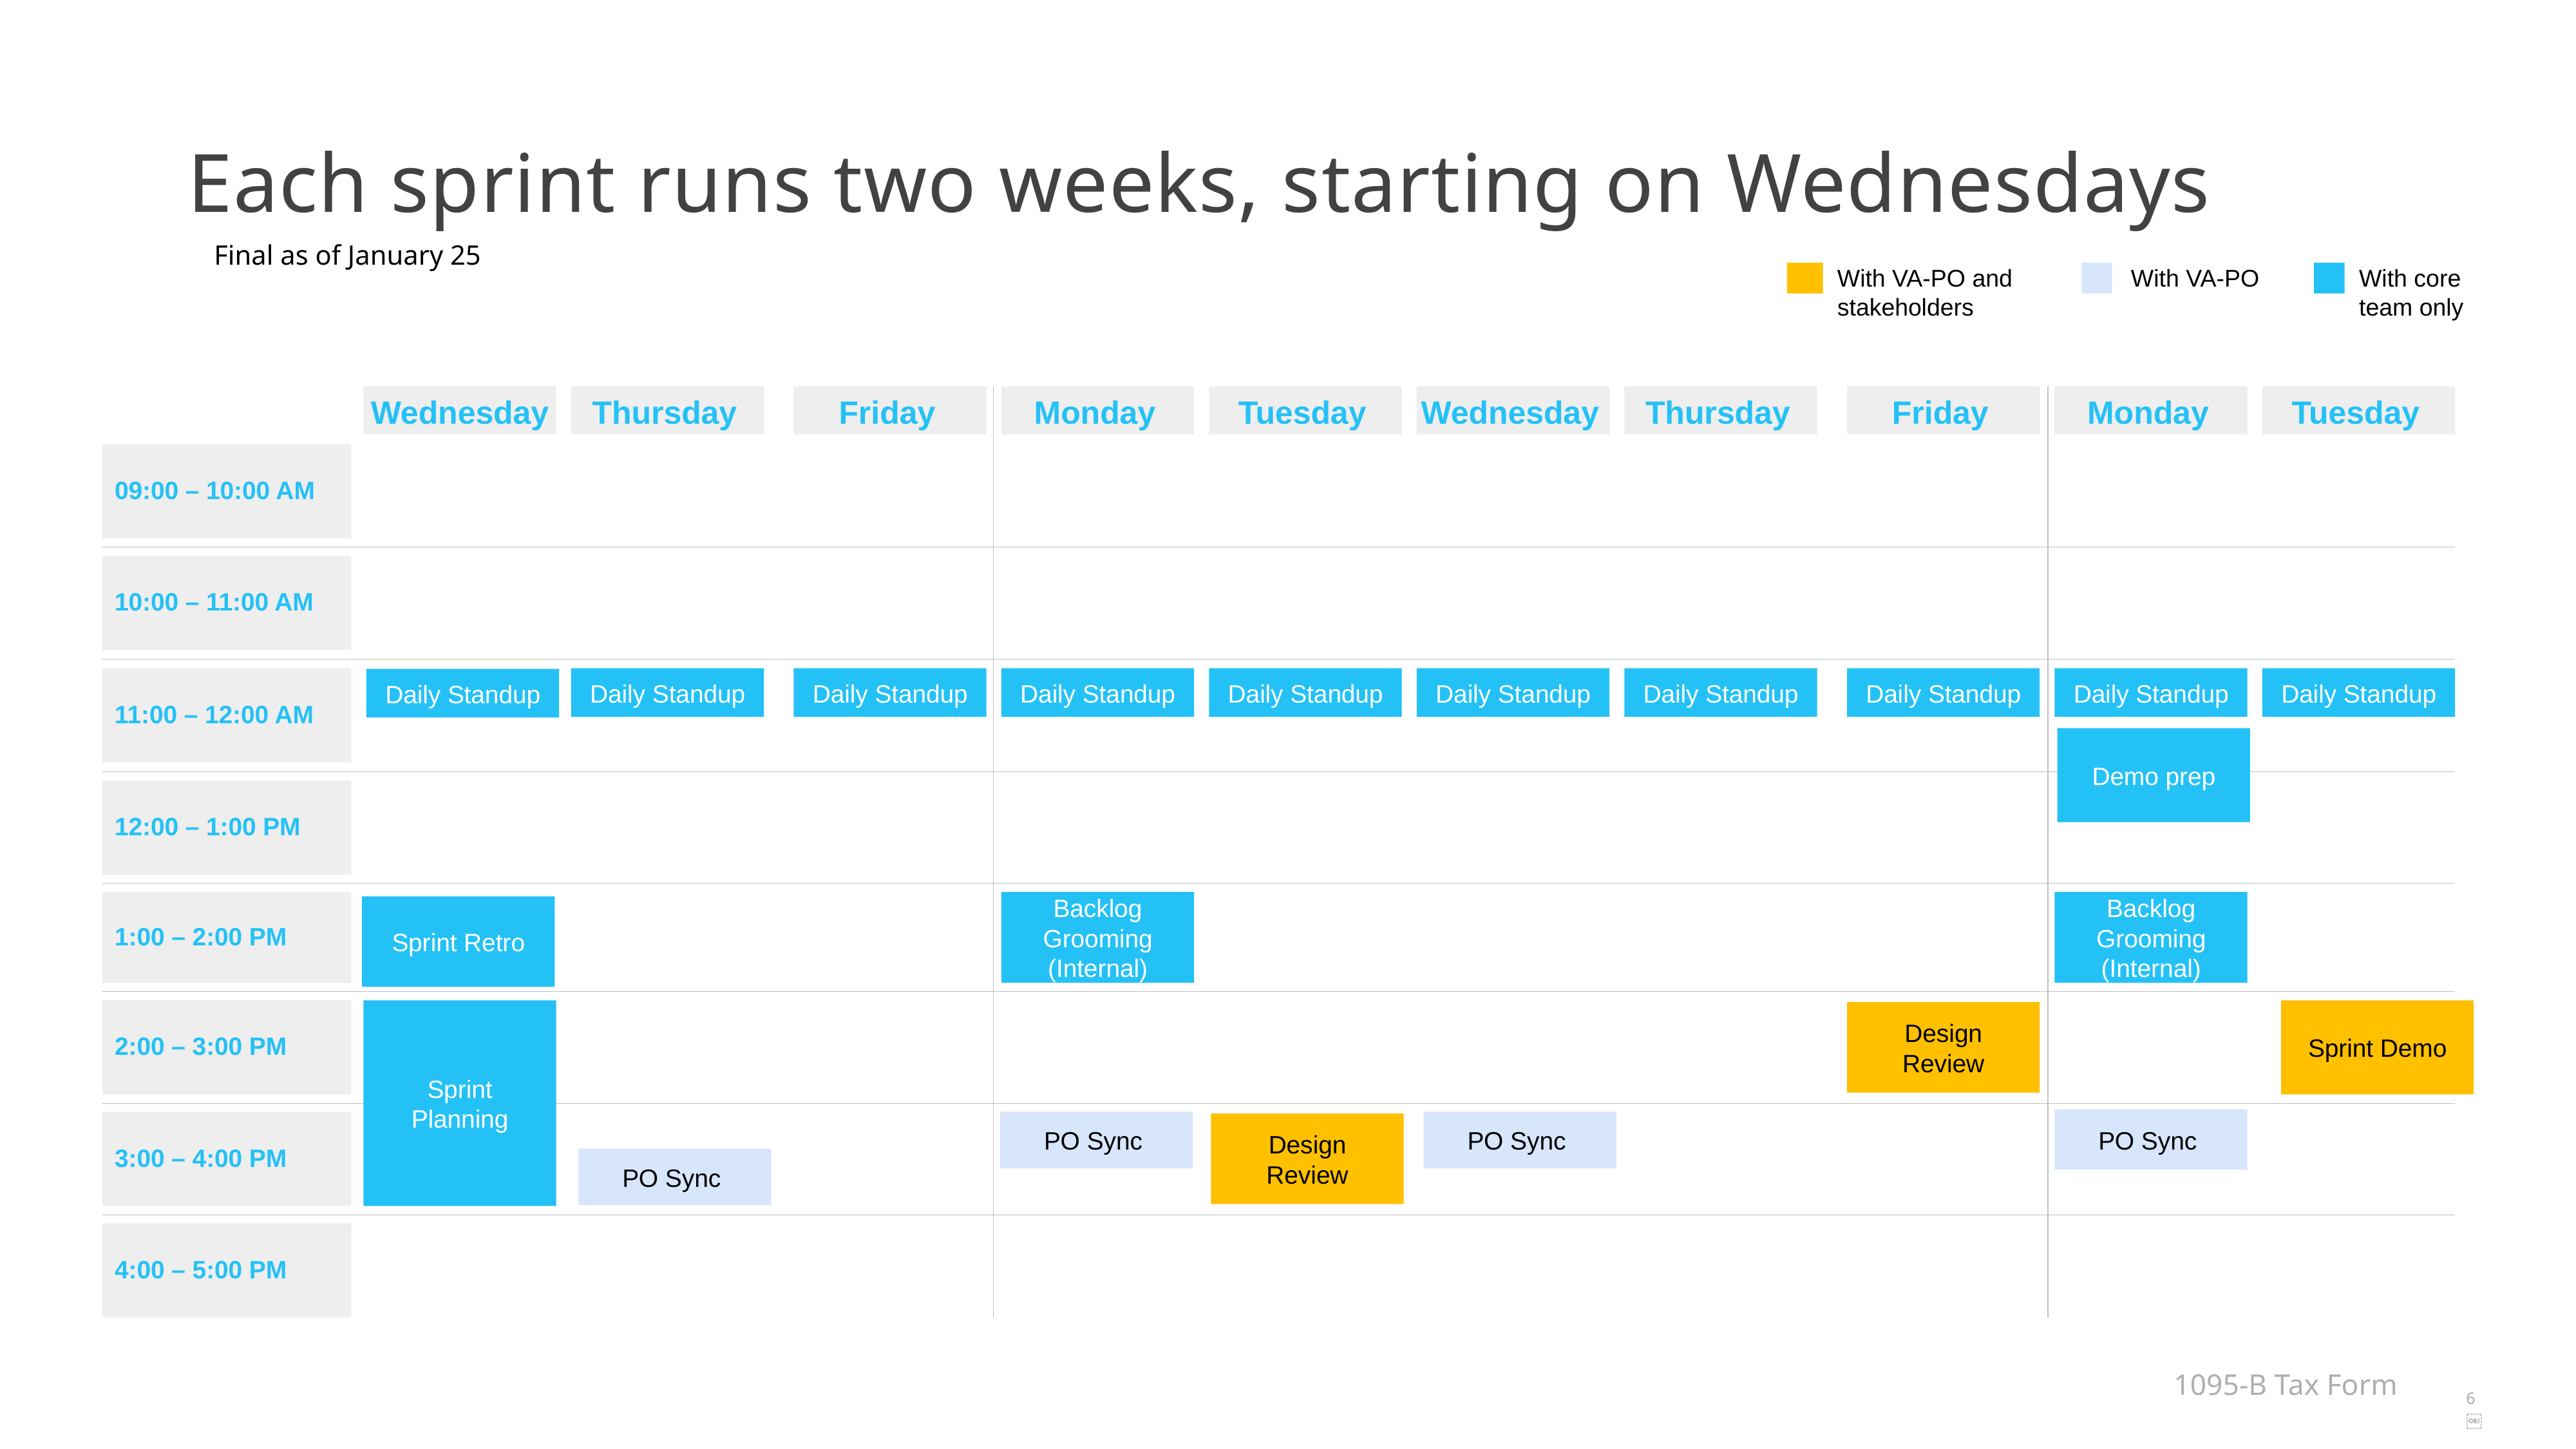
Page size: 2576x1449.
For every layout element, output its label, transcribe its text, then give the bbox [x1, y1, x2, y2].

text_box Daily Standup [2054, 668, 2248, 717]
text_box Daily Standup [1624, 668, 1817, 717]
text_box Backlog Grooming (Internal) [2054, 892, 2248, 983]
text_box 3:00 – 4:00 PM [102, 1112, 352, 1206]
text_box 12:00 – 1:00 PM [102, 781, 352, 875]
text_box Daily Standup [2262, 668, 2456, 717]
text_box Final as of January 25 [183, 217, 1042, 279]
text_box Daily Standup [1416, 668, 1610, 717]
text_box Daily Standup [1847, 668, 2040, 717]
text_box 1095-B Tax Form [2029, 1349, 2424, 1419]
text_box Tuesday [1209, 386, 1402, 435]
text_box Thursday [571, 386, 764, 435]
text_box Design Review [1211, 1113, 1404, 1204]
text_box 2:00 – 3:00 PM [102, 1000, 352, 1095]
text_box Daily Standup [793, 668, 987, 717]
text_box Daily Standup [1001, 668, 1195, 717]
text_box [2314, 262, 2345, 294]
text_box 10:00 – 11:00 AM [102, 556, 352, 650]
text_box Sprint Retro [362, 896, 555, 987]
text_box Monday [2054, 386, 2248, 435]
text_box Monday [1001, 386, 1195, 435]
text_box PO Sync [578, 1148, 772, 1206]
text_box Demo prep [2057, 728, 2250, 772]
text_box With VA-PO and stakeholders [1837, 262, 2056, 321]
text_box Friday [793, 386, 987, 435]
text_box Daily Standup [366, 668, 560, 718]
text_box Tuesday [2262, 386, 2456, 435]
text_box Daily Standup [1209, 668, 1402, 717]
text_box Design Review [1847, 1001, 2040, 1093]
text_box Wednesday [363, 386, 556, 435]
text_box Backlog Grooming (Internal) [1001, 892, 1195, 983]
text_box With core team only [2359, 262, 2488, 321]
text_box With VA-PO [2131, 262, 2260, 292]
text_box Wednesday [1416, 386, 1610, 435]
text_box Sprint Planning [363, 1104, 556, 1206]
text_box 11:00 – 12:00 AM [102, 668, 352, 762]
text_box [2081, 262, 2112, 294]
text_box 1:00 – 2:00 PM [102, 892, 352, 983]
text_box PO Sync [1423, 1112, 1616, 1169]
text_box 4:00 – 5:00 PM [102, 1223, 352, 1318]
text_box Demo prep [2057, 772, 2250, 822]
text_box PO Sync [1000, 1112, 1193, 1169]
text_box PO Sync [2054, 1109, 2248, 1170]
text_box 6￼ [2456, 1383, 2477, 1399]
text_box [1786, 262, 1823, 294]
text_box Thursday [1624, 386, 1817, 435]
text_box Each sprint runs two weeks, starting on Wednesdays [187, 142, 2397, 231]
text_box Sprint Demo [2281, 1000, 2474, 1095]
text_box 09:00 – 10:00 AM [102, 444, 352, 539]
text_box Friday [1847, 386, 2040, 435]
text_box Daily Standup [571, 668, 764, 717]
text_box Sprint Planning [363, 1000, 556, 1103]
